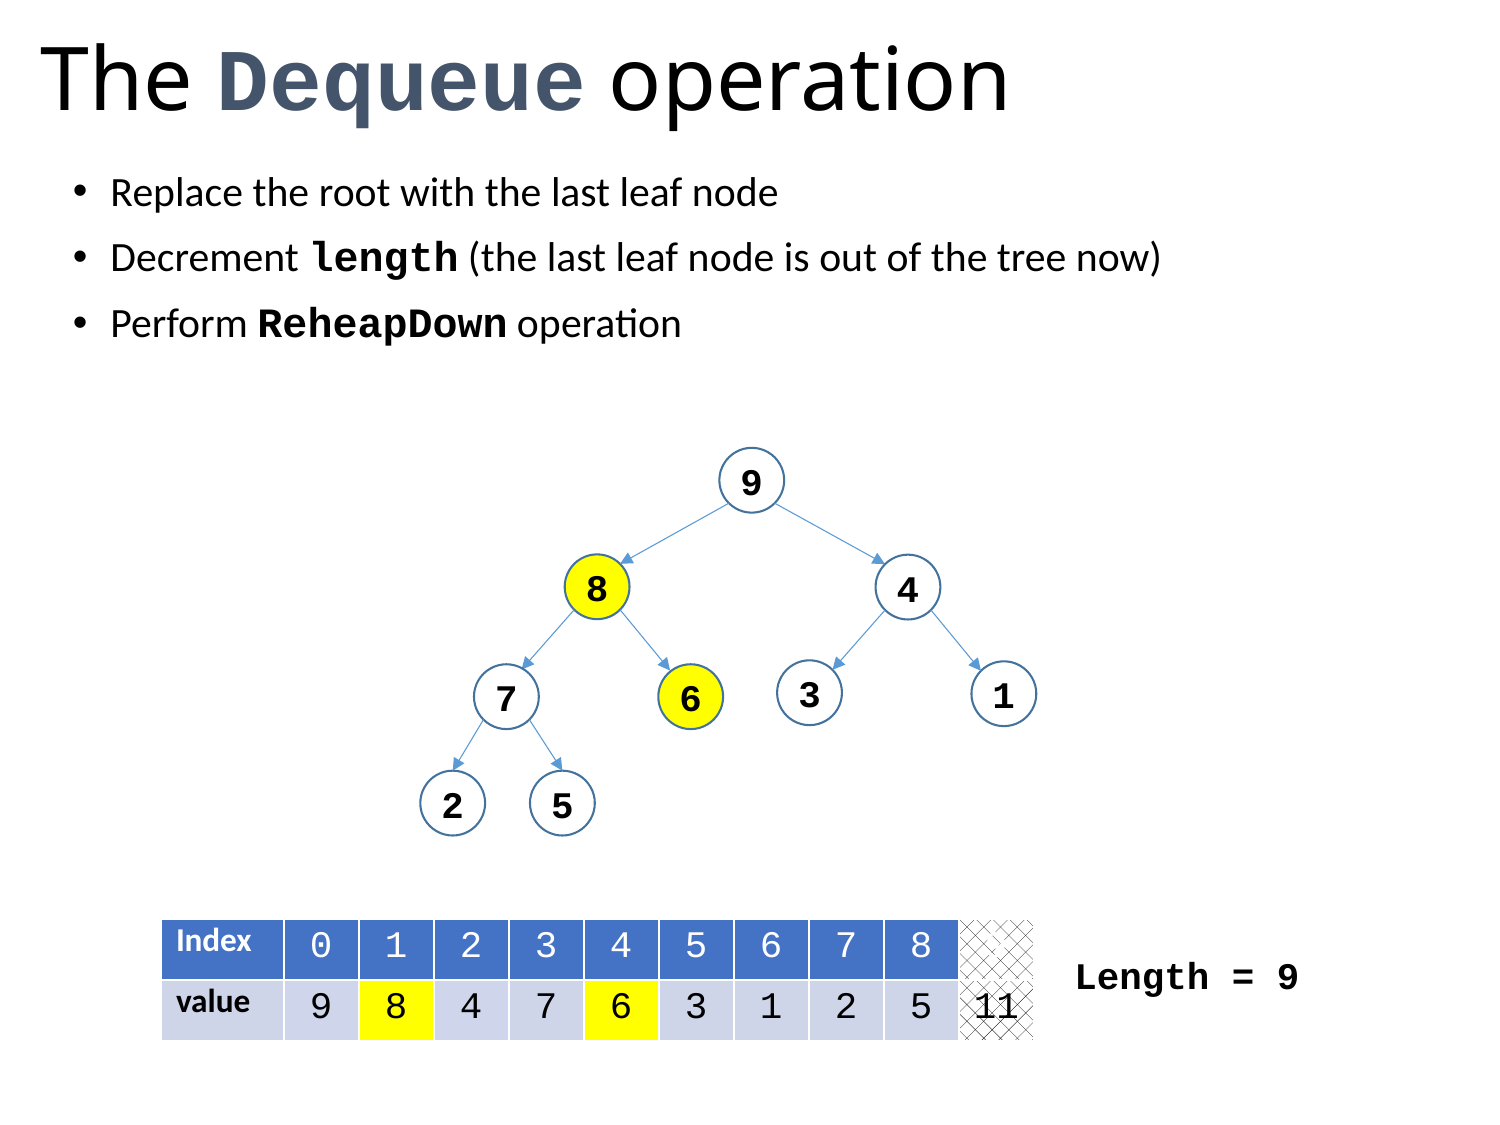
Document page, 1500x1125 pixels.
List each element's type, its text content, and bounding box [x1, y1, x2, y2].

table_header 7 [810, 920, 883, 979]
table_header 6 [735, 920, 808, 979]
text_box Length = 9 [1059, 944, 1339, 1004]
table_header 9 [960, 920, 1033, 979]
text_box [420, 447, 1037, 836]
table_cell 3 [660, 981, 733, 1040]
table_header 1 [360, 920, 433, 979]
table_cell 4 [435, 981, 508, 1040]
title The Dequeue operation [25, 26, 1469, 138]
table_cell value [162, 981, 283, 1040]
table_header 4 [585, 920, 658, 979]
table_header 5 [660, 920, 733, 979]
list Replace the root with the last leaf node Decrement length (the last leaf node is out of the tree now) Perform ReheapDown operation [57, 162, 1468, 514]
table_header 3 [510, 920, 583, 979]
table_cell 7 [510, 981, 583, 1040]
table_header 2 [435, 920, 508, 979]
table_cell 6 [585, 981, 658, 1040]
table_cell 11 [960, 981, 1033, 1040]
table_cell 8 [360, 981, 433, 1040]
table_header 8 [885, 920, 958, 979]
table_header Index [162, 920, 283, 979]
table_cell 1 [735, 981, 808, 1040]
table_cell 2 [810, 981, 883, 1040]
table_header 0 [285, 920, 358, 979]
table_cell 5 [885, 981, 958, 1040]
table_cell 9 [285, 981, 358, 1040]
